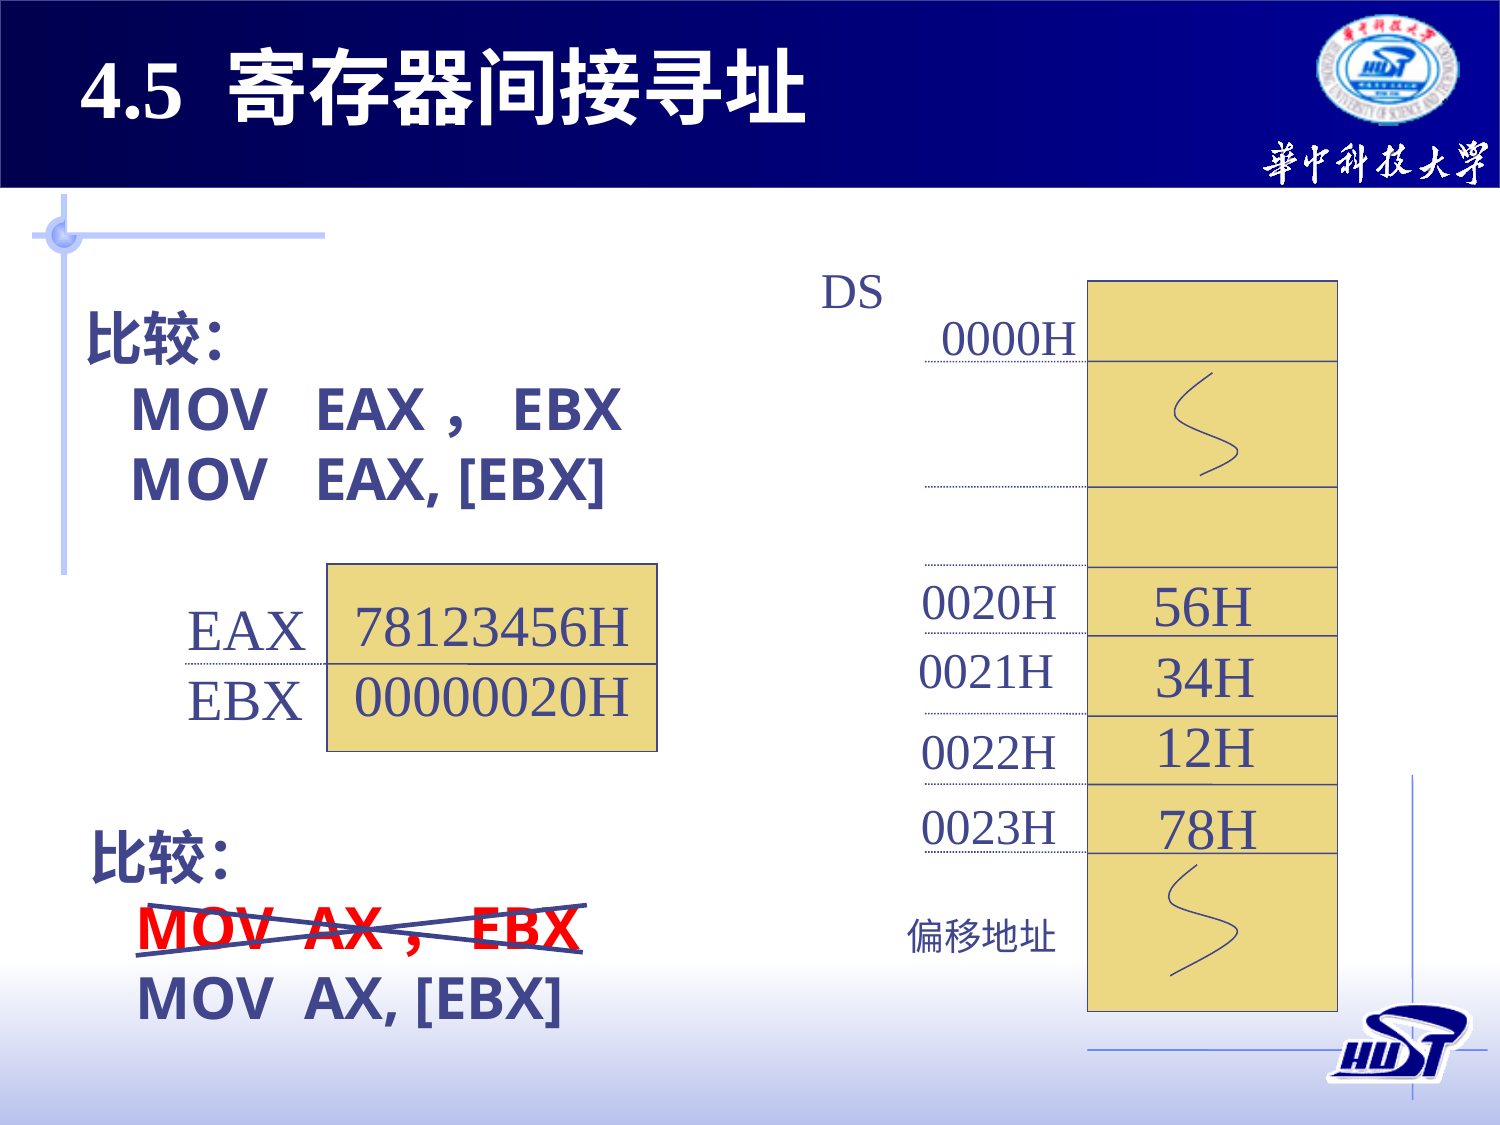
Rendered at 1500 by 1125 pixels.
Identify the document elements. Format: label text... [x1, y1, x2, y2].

picture [1316, 14, 1460, 126]
text_box 34H 12H [1140, 632, 1271, 787]
text_box 比较： MOV AX，EBX MOV AX, [EBX] [74, 813, 757, 1039]
text_box [1087, 362, 1338, 487]
text_box 比较： MOV EAX，EBX MOV EAX, [EBX] [69, 294, 722, 520]
text_box [1087, 636, 1140, 716]
text_box [1087, 717, 1140, 784]
text_box [1268, 568, 1338, 635]
text_box 0000H [926, 298, 1093, 373]
text_box DS [806, 251, 900, 326]
text_box [1087, 488, 1338, 567]
text_box [1087, 785, 1142, 853]
text_box 4.5 寄存器间接寻址 [65, 27, 823, 143]
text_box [902, 562, 1074, 863]
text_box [135, 904, 588, 956]
text_box [1174, 372, 1238, 476]
text_box [1087, 568, 1137, 635]
text_box [1087, 281, 1338, 361]
text_box [1273, 785, 1338, 853]
text_box 56H [1137, 560, 1268, 646]
text_box [1271, 636, 1338, 716]
text_box [1271, 717, 1338, 784]
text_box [170, 563, 658, 752]
text_box 78H [1142, 784, 1273, 869]
text_box [1168, 869, 1238, 976]
text_box [1087, 854, 1338, 1012]
picture [1262, 140, 1488, 185]
text_box 偏移地址 [891, 905, 1072, 965]
